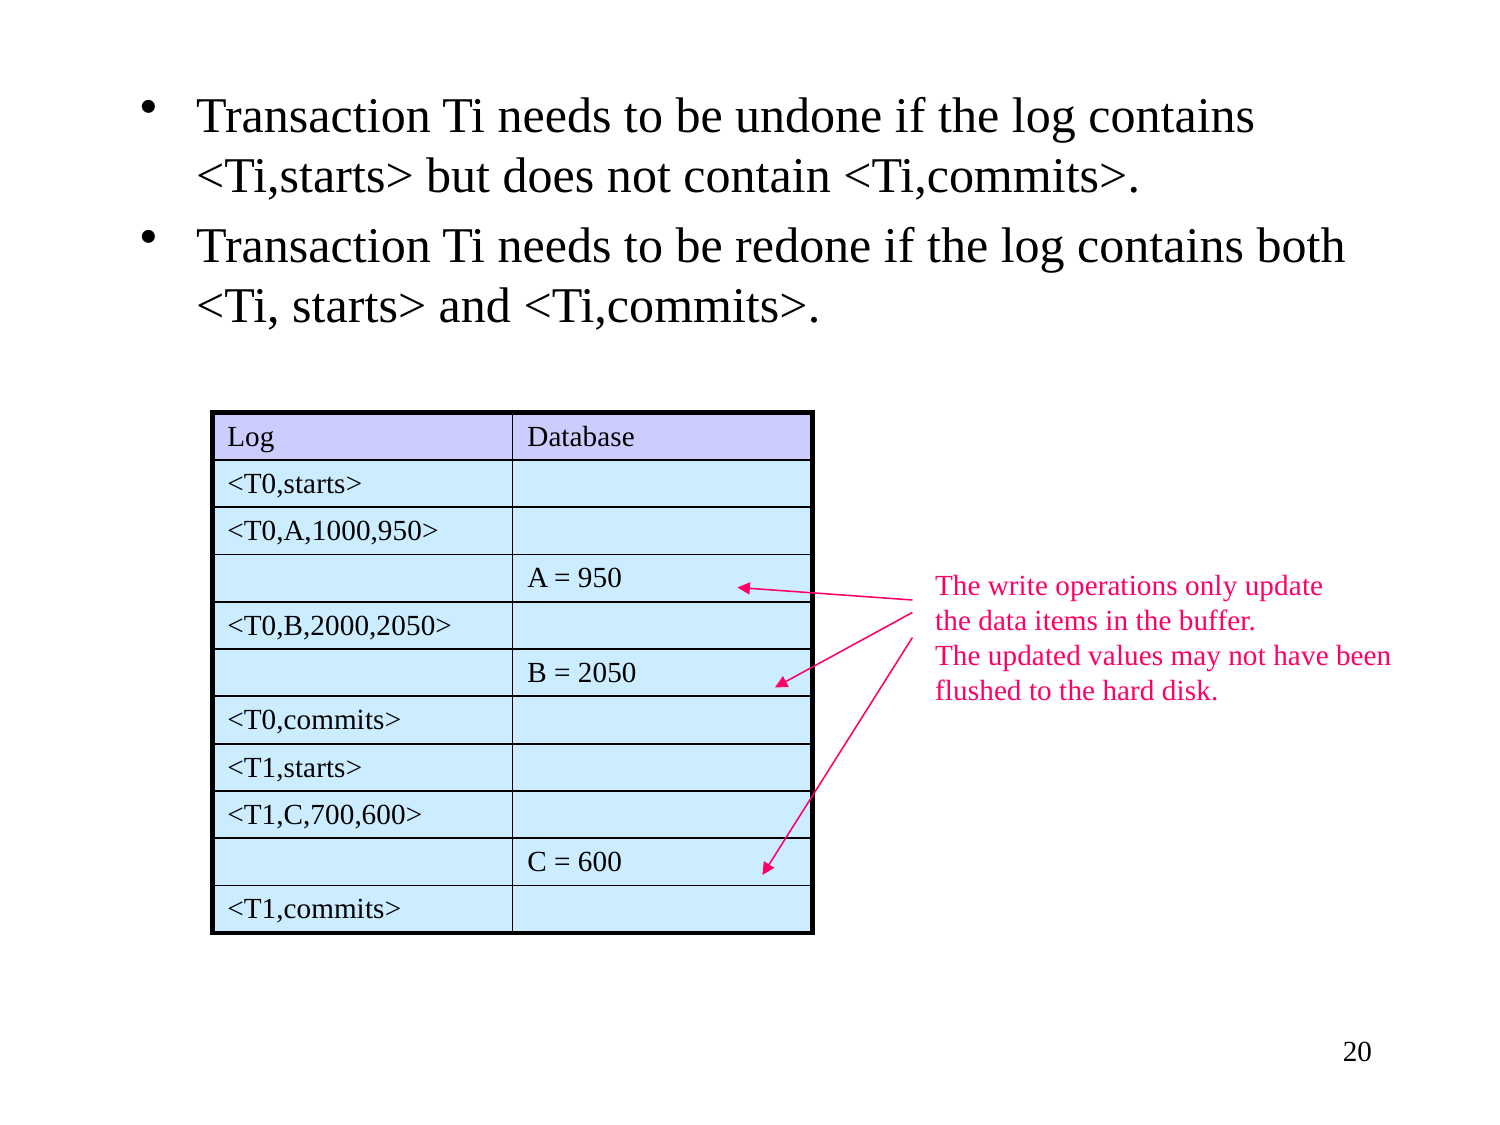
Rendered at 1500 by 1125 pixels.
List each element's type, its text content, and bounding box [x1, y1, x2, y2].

table_cell <T0,A,1000,950> [215, 508, 512, 554]
table_header Database [513, 415, 810, 459]
text_box [762, 637, 913, 875]
table_cell [215, 555, 512, 601]
text_box The write operations only update the data items in the buffer. The updated values may not have been flushed to the hard disk. [920, 559, 1415, 714]
table_cell <T1,starts> [215, 745, 512, 790]
text_box [737, 582, 913, 601]
table_cell B = 2050 [513, 650, 810, 695]
table_cell [513, 697, 810, 743]
table_cell [513, 886, 810, 931]
table_cell [513, 461, 810, 506]
table_cell [215, 650, 512, 695]
table_cell <T1,commits> [215, 886, 512, 931]
table_cell [513, 508, 810, 554]
table_cell [215, 839, 512, 885]
table_cell <T1,C,700,600> [215, 792, 512, 837]
table_cell <T0,B,2000,2050> [215, 603, 512, 648]
table_header Log [215, 415, 512, 459]
table_cell [513, 792, 810, 837]
slide_number 20 [1074, 1024, 1388, 1101]
table_cell A = 950 [513, 555, 810, 601]
table_cell [513, 745, 810, 790]
table_cell [513, 603, 810, 648]
table_cell <T0,commits> [215, 697, 512, 743]
text_box [774, 612, 913, 688]
table_cell C = 600 [513, 839, 810, 885]
list Transaction Ti needs to be undone if the log contains <Ti,starts> but does not contain <Ti,commits>. Transaction Ti needs to be redone if the log contains both <Ti, starts> and <Ti,commits>. [125, 75, 1400, 350]
table_cell <T0,starts> [215, 461, 512, 506]
